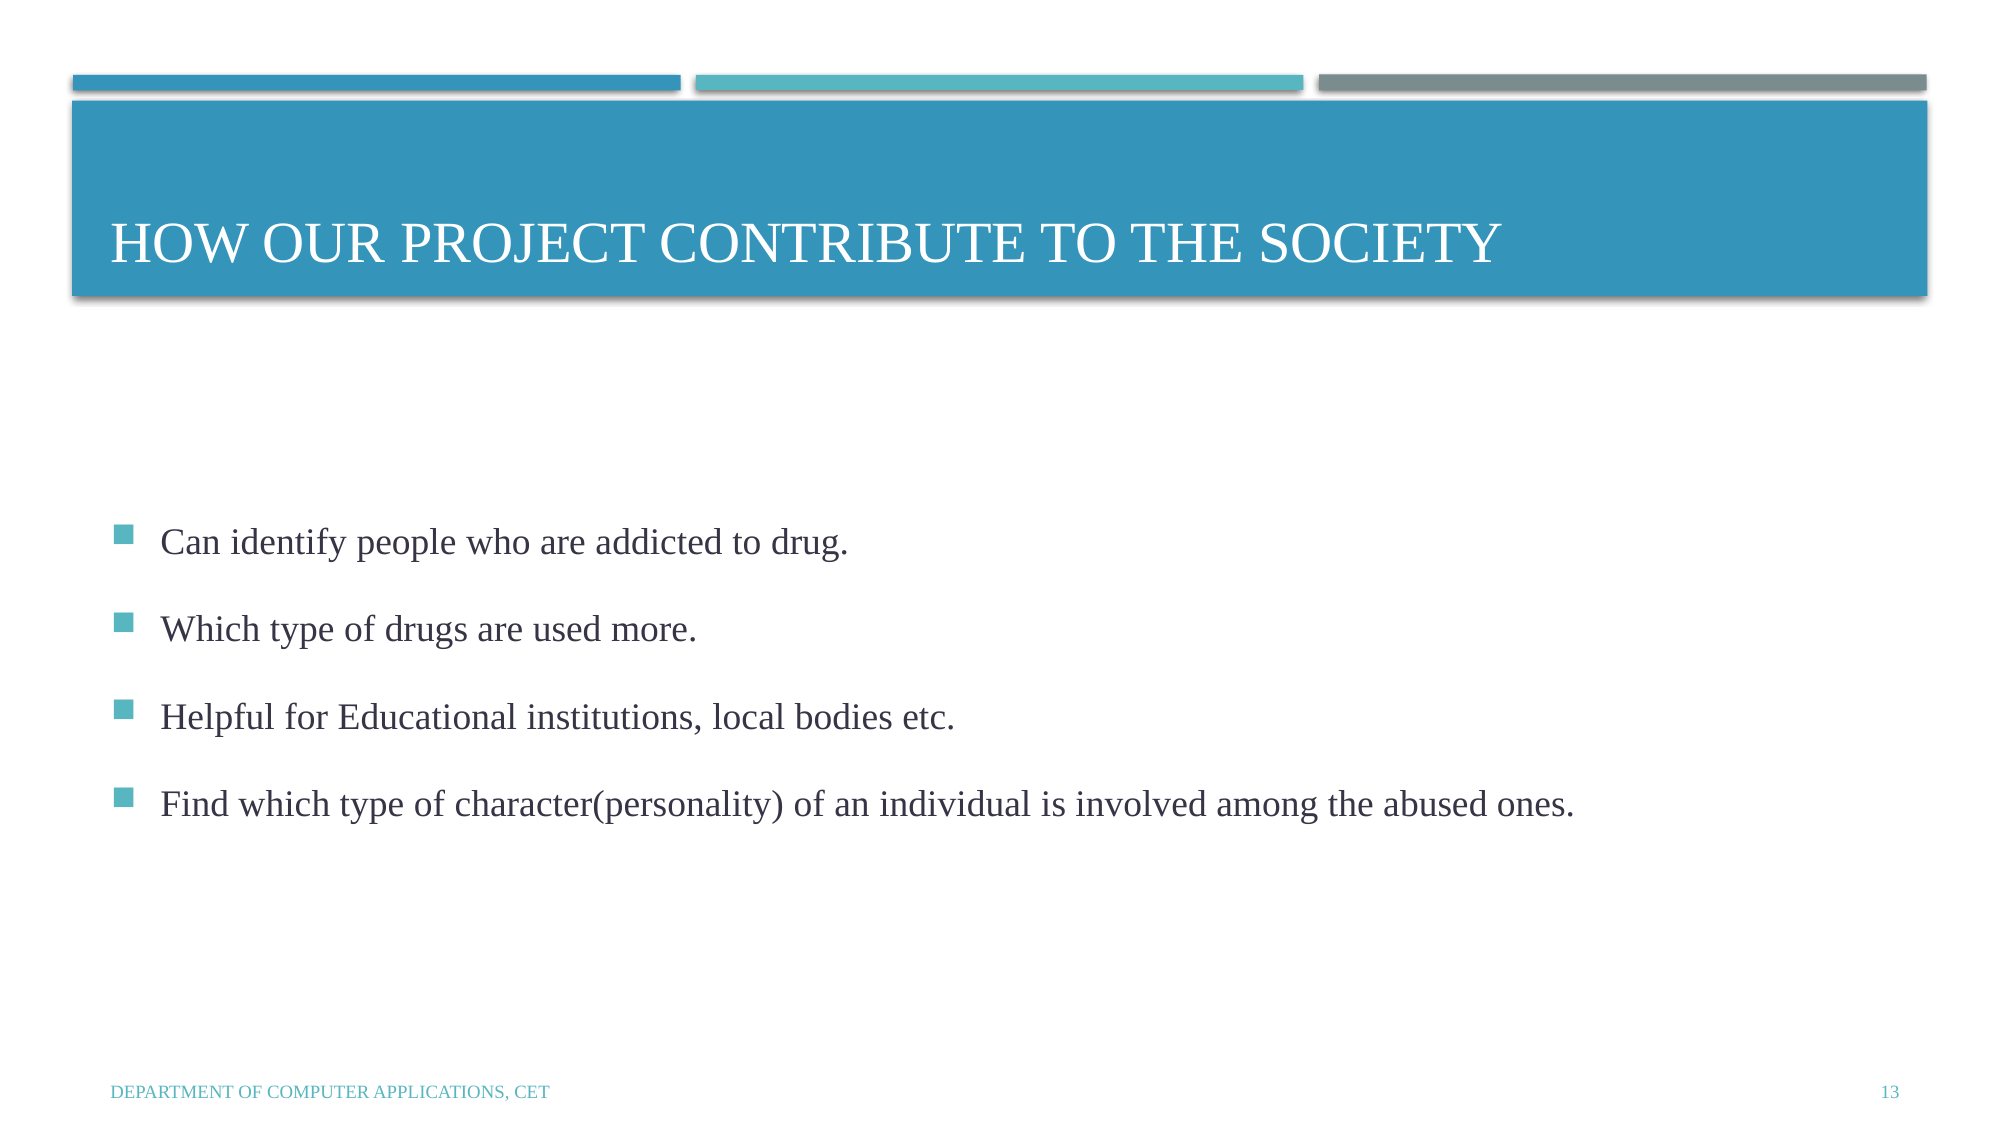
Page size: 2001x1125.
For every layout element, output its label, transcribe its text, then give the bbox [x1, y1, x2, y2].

list Can identify people who are addicted to drug. Which type of drugs are used more. Helpful for Educational institutions, local bodies etc. Find which type of character(personality) of an individual is involved among the abused ones. [95, 357, 1905, 962]
slide_number 13 [1741, 1061, 1915, 1122]
title How our project contribute to the society [95, 115, 1905, 282]
footer Department of Computer Applications, CET [95, 1061, 1230, 1122]
